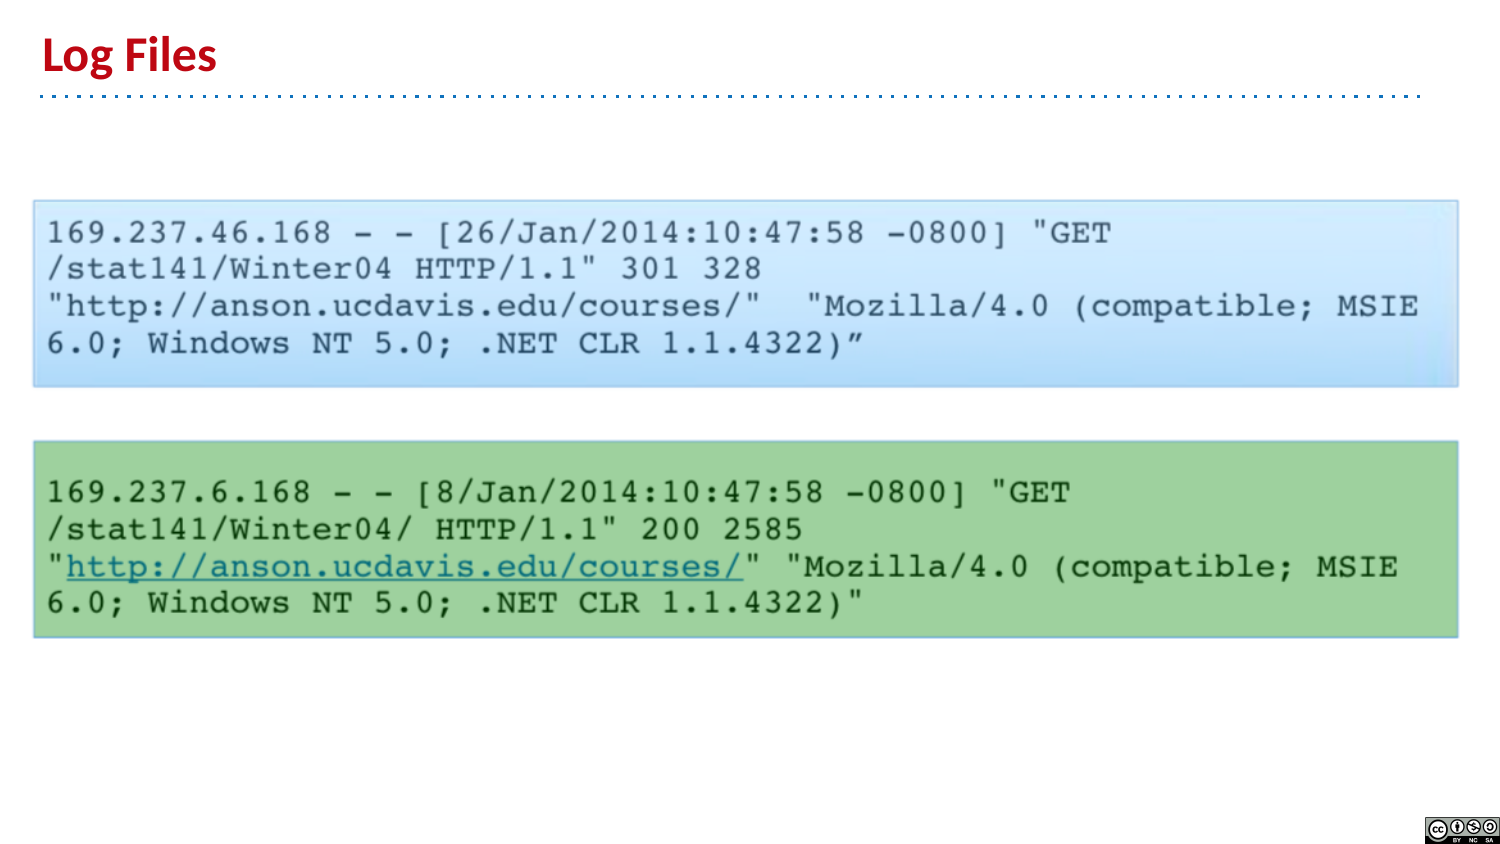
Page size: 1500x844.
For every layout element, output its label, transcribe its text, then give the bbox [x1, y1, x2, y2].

picture [1425, 817, 1500, 844]
picture [24, 189, 1476, 654]
title Log Files [27, 15, 1378, 97]
